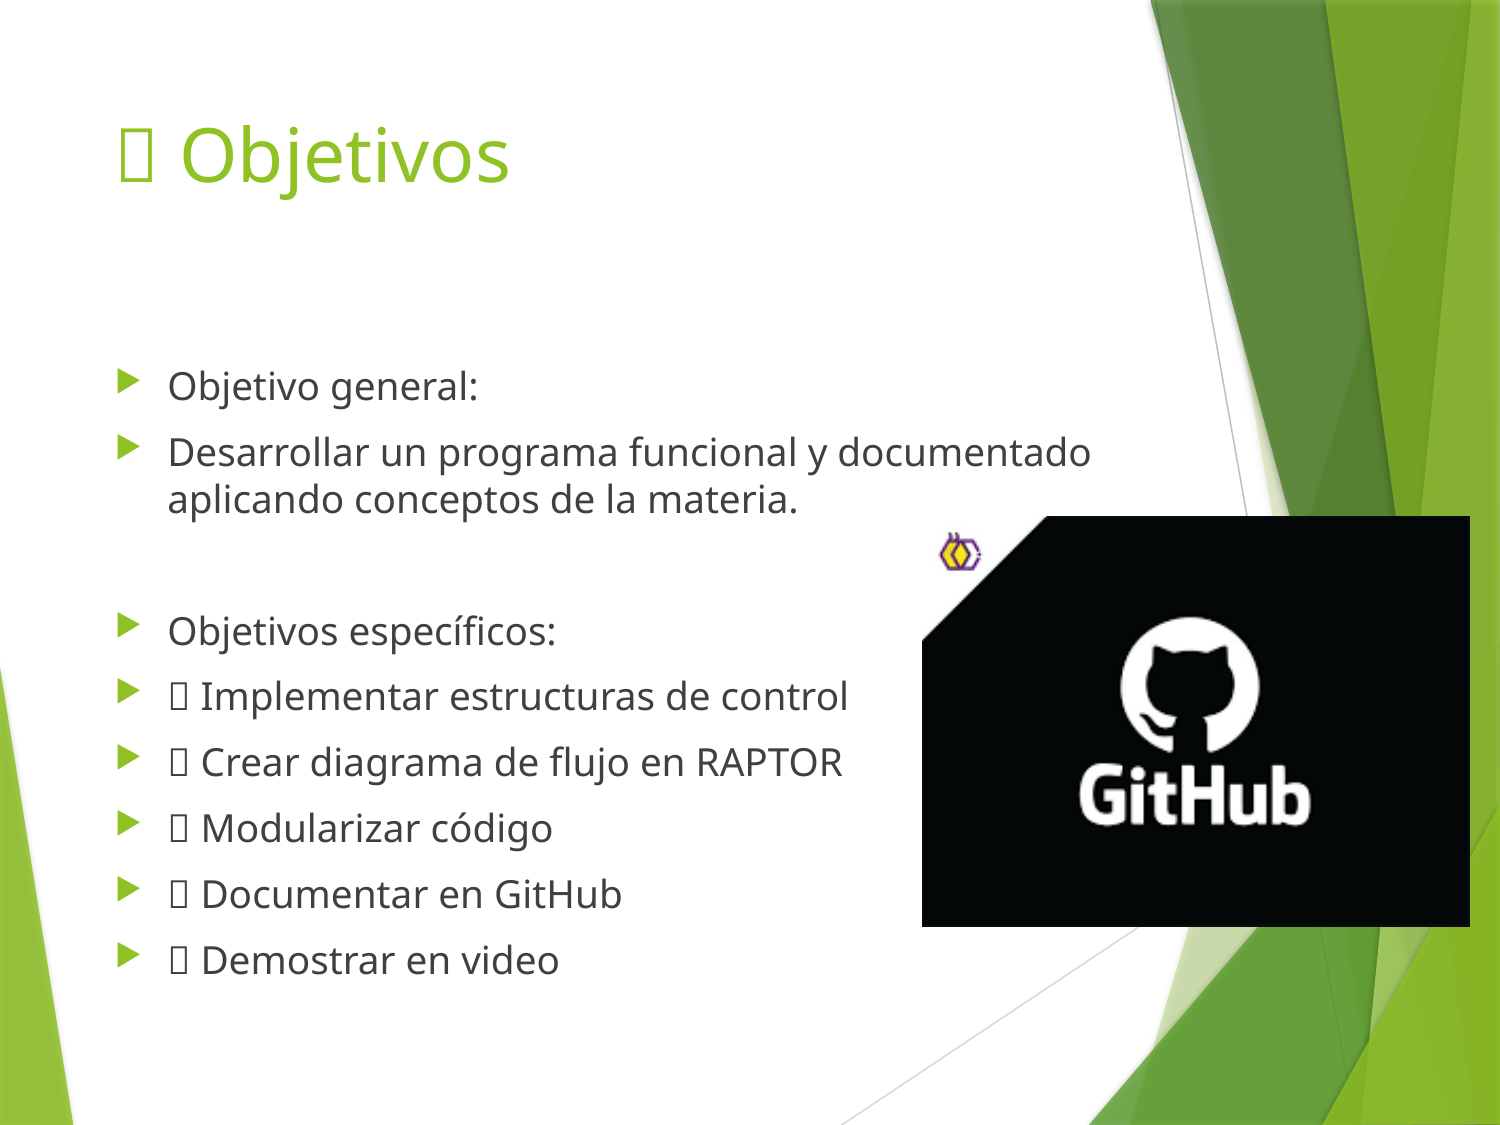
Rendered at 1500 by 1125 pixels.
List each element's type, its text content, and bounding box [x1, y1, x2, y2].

list Objetivo general: Desarrollar un programa funcional y documentado aplicando conceptos de la materia. Objetivos específicos: ✅ Implementar estructuras de control ✅ Crear diagrama de flujo en RAPTOR ✅ Modularizar código ✅ Documentar en GitHub ✅ Demostrar en video [99, 354, 1142, 992]
picture [922, 516, 1470, 927]
title 🎯 Objetivos [99, 99, 1142, 317]
